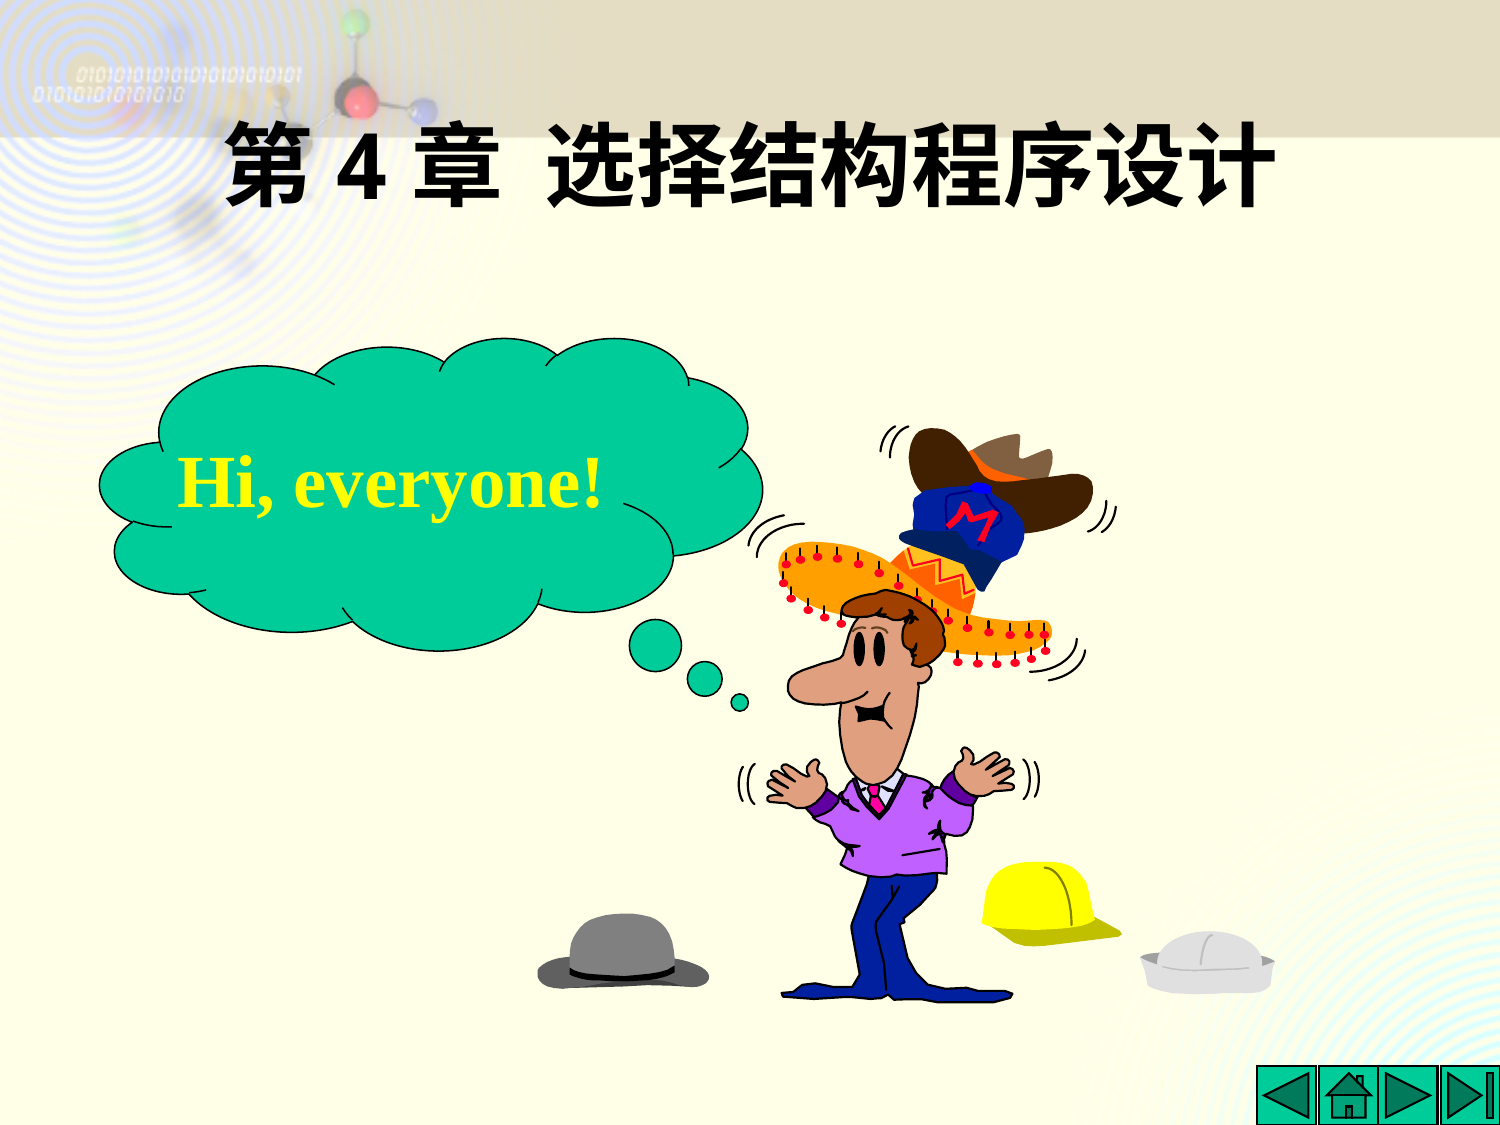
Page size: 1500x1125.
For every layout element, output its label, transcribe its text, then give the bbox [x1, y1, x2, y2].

text_box [99, 338, 748, 652]
text_box Hi, everyone! [162, 424, 536, 530]
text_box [537, 424, 1276, 1006]
title 第4章 选择结构程序设计 [112, 62, 1388, 263]
